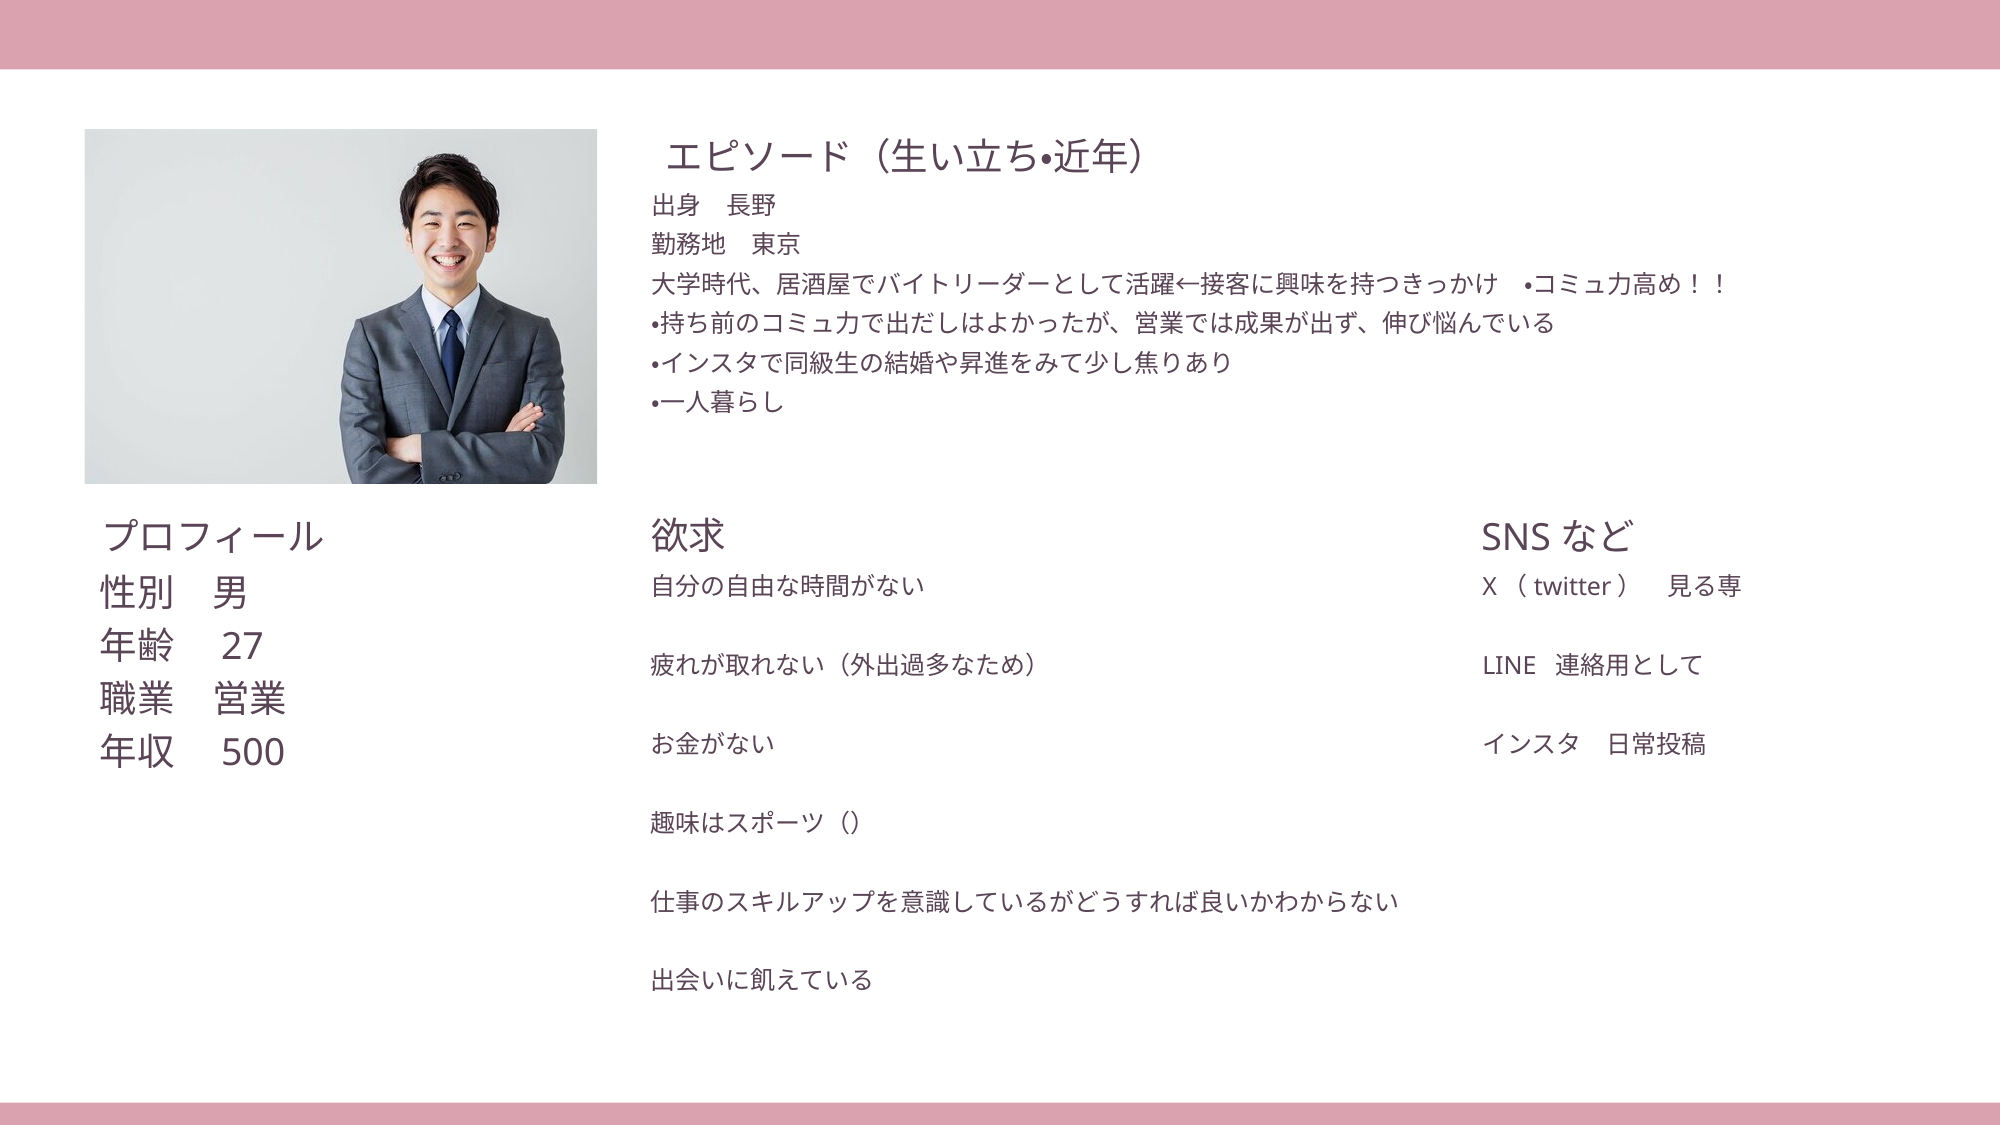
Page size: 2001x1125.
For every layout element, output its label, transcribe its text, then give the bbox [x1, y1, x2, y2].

list 出身 長野 勤務地 東京 大学時代、居酒屋でバイトリーダーとして活躍←接客に興味を持つきっかけ ・コミュ力高め！！ ・持ち前のコミュ力で出だしはよかったが、営業では成果が出ず、伸び悩んでいる ・インスタで同級生の結婚や昇進をみて少し焦りあり ・一人暮らし [636, 185, 1937, 485]
list 自分の自由な時間がない 疲れが取れない（外出過多なため） お金がない 趣味はスポーツ（） 仕事のスキルアップを意識しているがどうすれば良いかわからない 出会いに飢えている [635, 566, 1436, 1021]
list 性別 男 年齢 27 職業 営業 年収 500 [84, 566, 598, 1021]
picture [84, 129, 598, 485]
list X（twitter） 見る専 LINE 連絡用として インスタ 日常投稿 [1467, 566, 1937, 1021]
